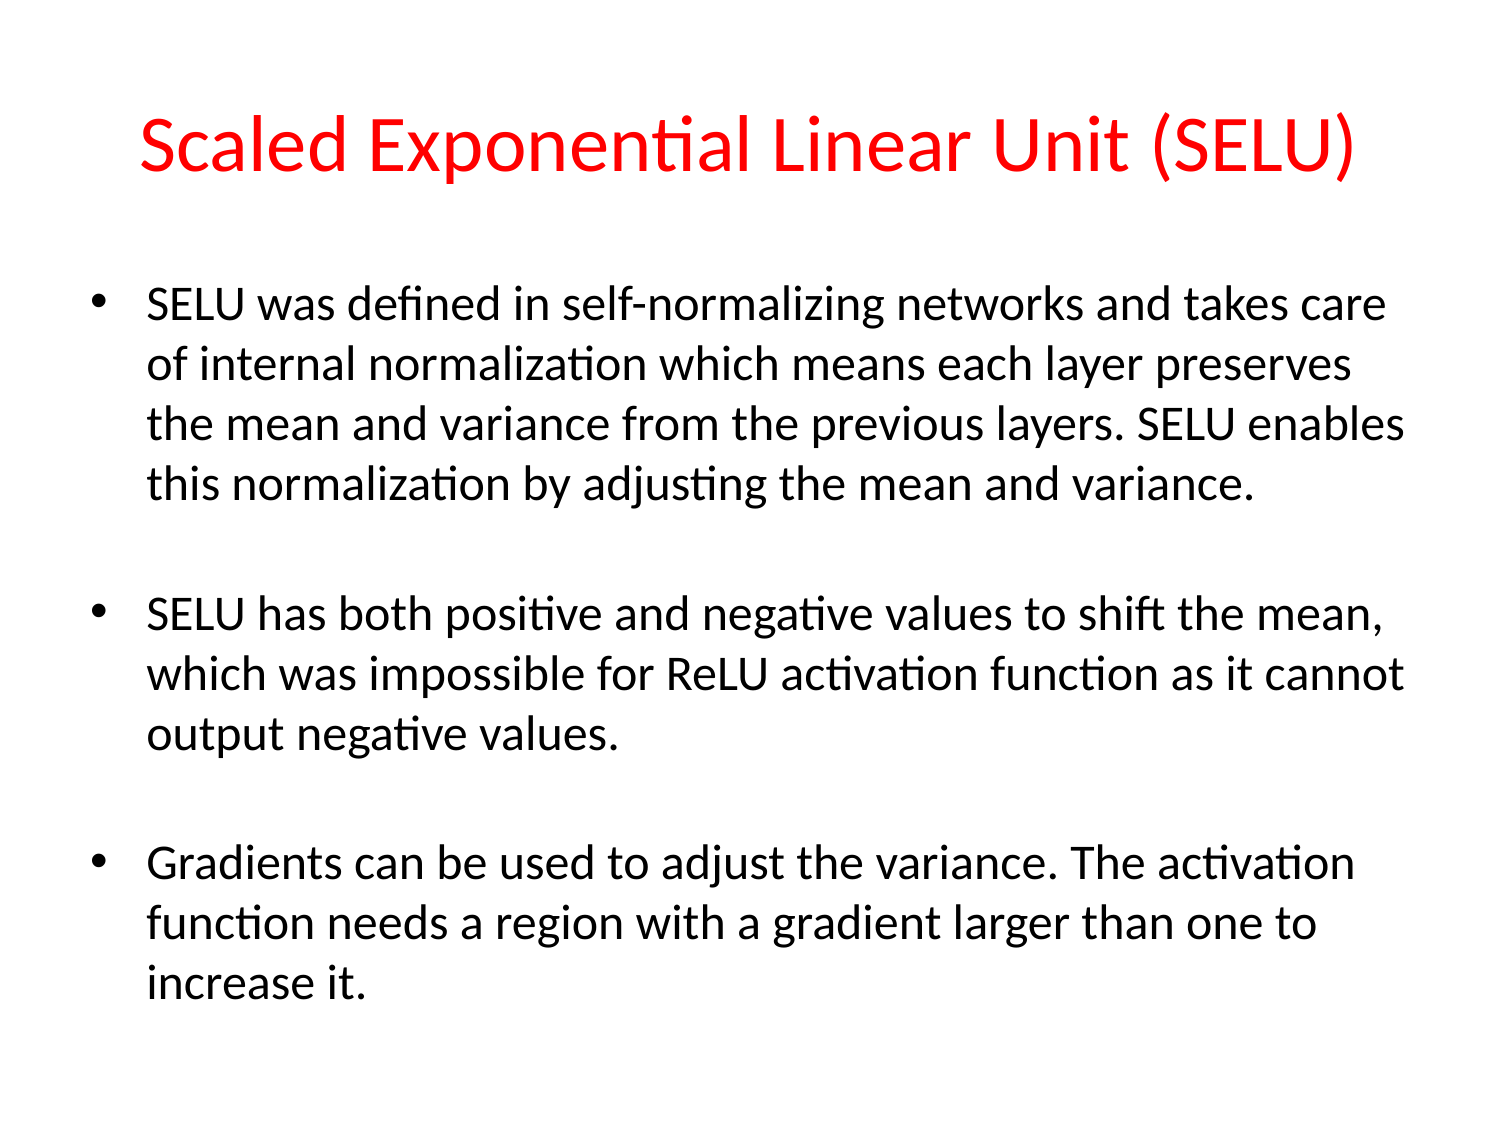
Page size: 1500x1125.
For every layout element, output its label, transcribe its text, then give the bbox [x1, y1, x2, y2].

title Scaled Exponential Linear Unit (SELU) [75, 45, 1425, 233]
list SELU was defined in self-normalizing networks and takes care of internal normalization which means each layer preserves the mean and variance from the previous layers. SELU enables this normalization by adjusting the mean and variance. SELU has both positive and negative values to shift the mean, which was impossible for ReLU activation function as it cannot output negative values. Gradients can be used to adjust the variance. The activation function needs a region with a gradient larger than one to increase it. [75, 262, 1425, 1005]
